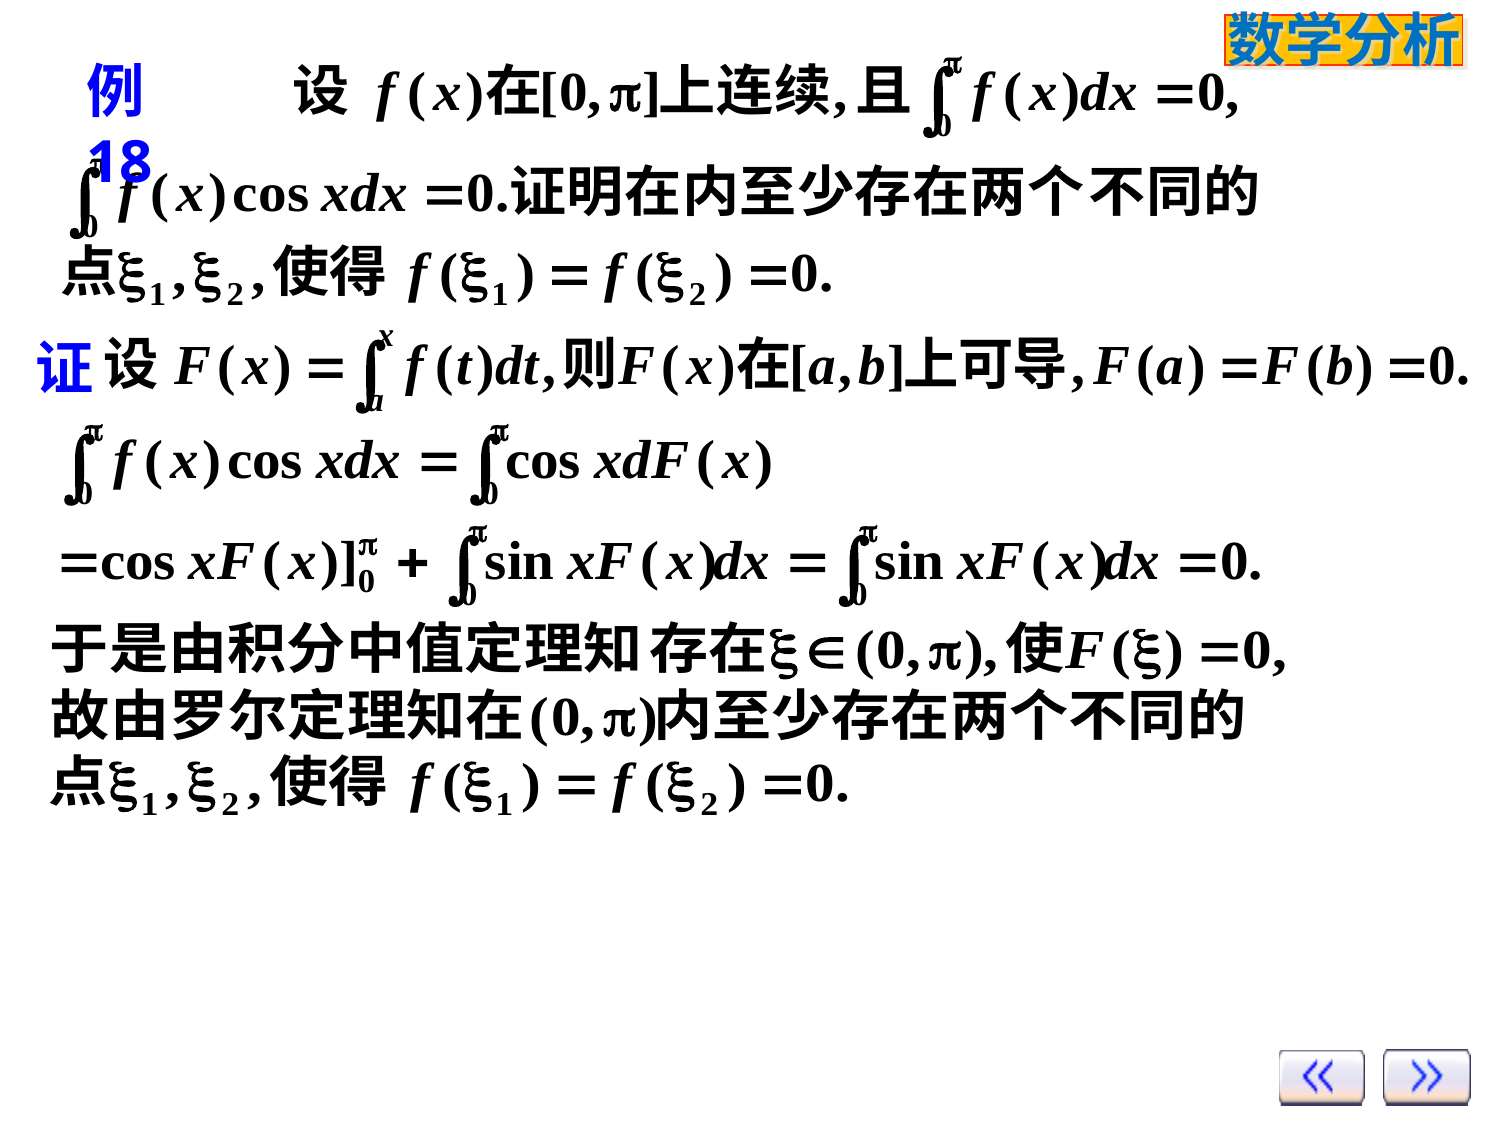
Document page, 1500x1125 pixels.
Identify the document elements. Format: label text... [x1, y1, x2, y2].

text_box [58, 42, 1264, 310]
picture [1279, 1050, 1365, 1106]
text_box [47, 621, 1290, 820]
picture [1383, 1049, 1471, 1106]
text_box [52, 408, 1265, 612]
text_box 证 [20, 323, 96, 409]
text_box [101, 314, 1473, 418]
